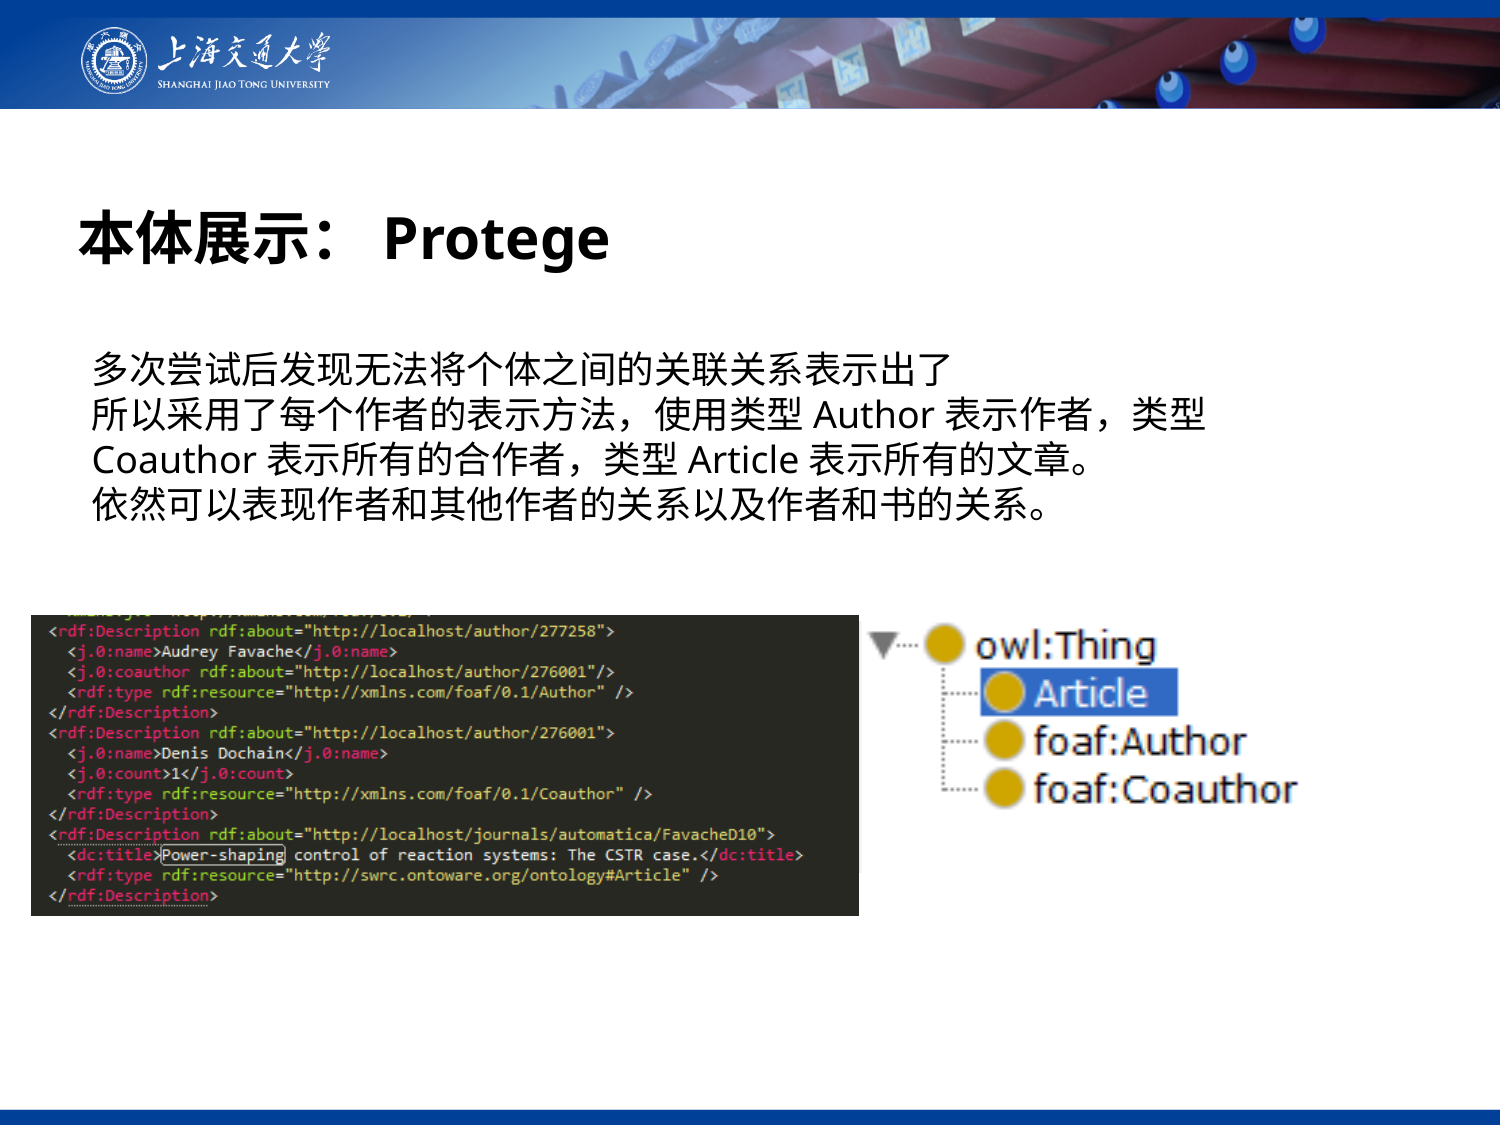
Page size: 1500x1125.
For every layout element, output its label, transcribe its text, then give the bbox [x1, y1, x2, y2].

picture [31, 615, 1436, 916]
text_box 本体展示：Protege [70, 193, 620, 279]
text_box 多次尝试后发现无法将个体之间的关联关系表示出了 所以采用了每个作者的表示方法，使用类型Author表示作者，类型Coauthor表示所有的合作者，类型Article表示所有的文章。 依然可以表现作者和其他作者的关系以及作者和书的关系。 [84, 339, 1330, 534]
picture [0, 18, 1500, 109]
